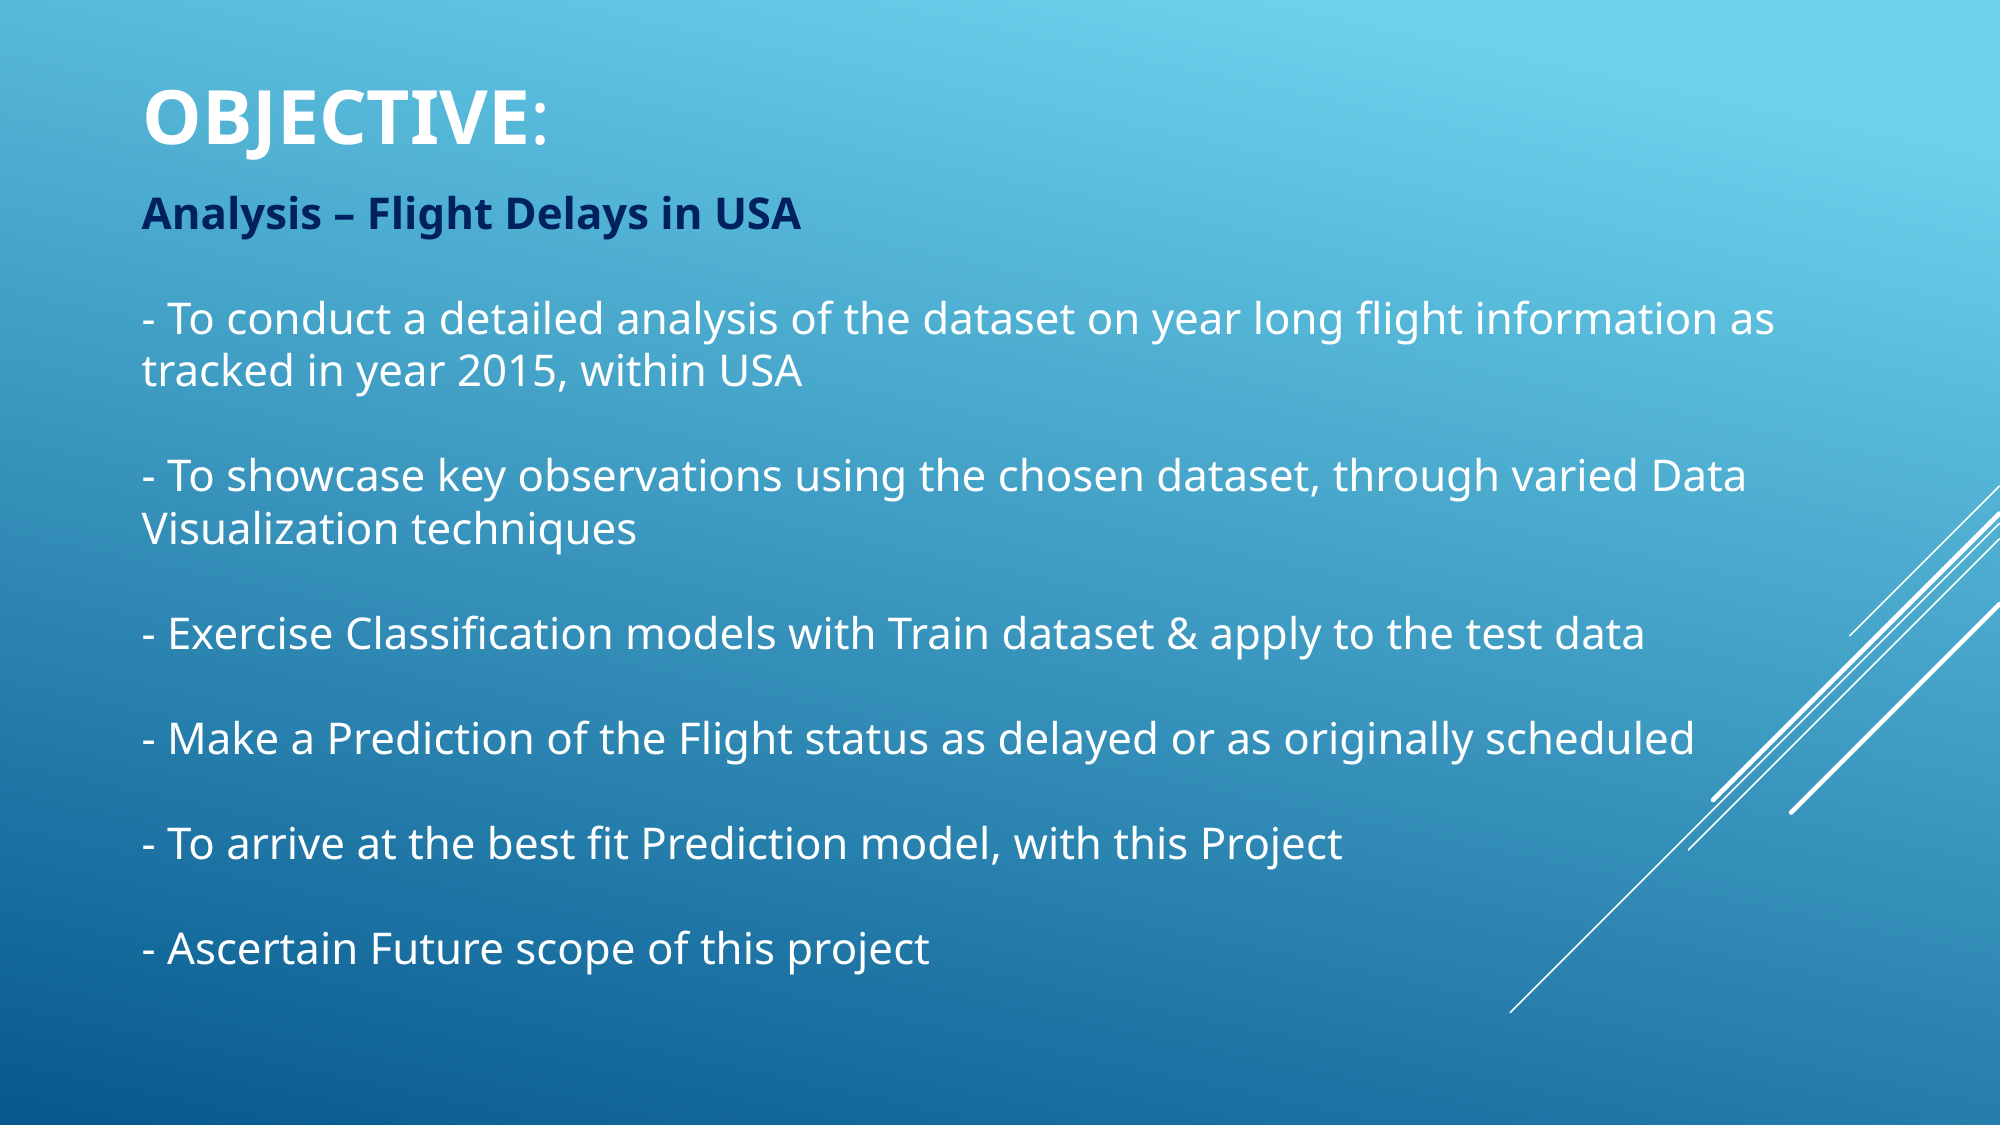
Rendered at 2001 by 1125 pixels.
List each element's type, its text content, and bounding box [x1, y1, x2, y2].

title Analysis – Flight Delays in USA - To conduct a detailed analysis of the dataset on year long flight information as tracked in year 2015, within USA - To showcase key observations using the chosen dataset, through varied Data Visualization techniques - Exercise Classification models with Train dataset & apply to the test data - Make a Prediction of the Flight status as delayed or as originally scheduled - To arrive at the best fit Prediction model, with this Project - Ascertain Future scope of this project [126, 177, 1873, 1088]
text_box objective: [127, 37, 1753, 191]
